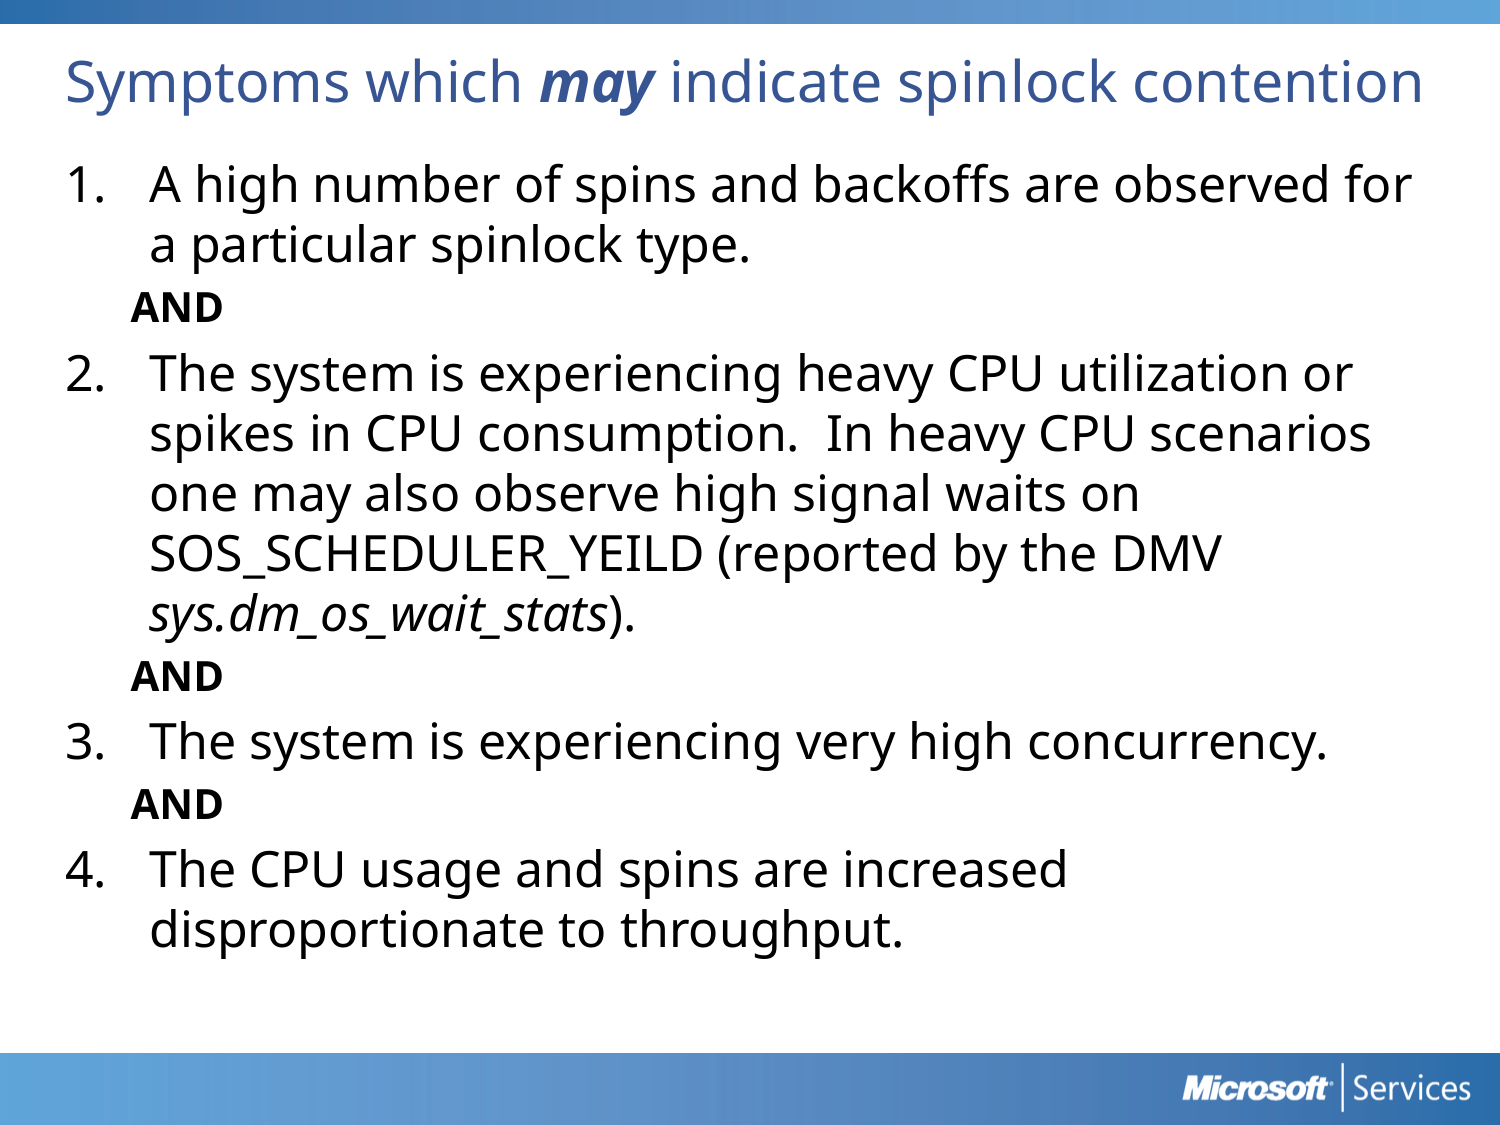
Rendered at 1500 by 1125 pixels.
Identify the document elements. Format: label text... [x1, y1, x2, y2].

picture [0, 0, 1500, 24]
title Symptoms which may indicate spinlock contention [50, 37, 1450, 138]
list A high number of spins and backoffs are observed for a particular spinlock type. AND The system is experiencing heavy CPU utilization or spikes in CPU consumption. In heavy CPU scenarios one may also observe high signal waits on SOS_SCHEDULER_YEILD (reported by the DMV sys.dm_os_wait_stats). AND The system is experiencing very high concurrency. AND The CPU usage and spins are increased disproportionate to throughput. [50, 145, 1438, 1038]
picture [0, 1050, 1500, 1125]
